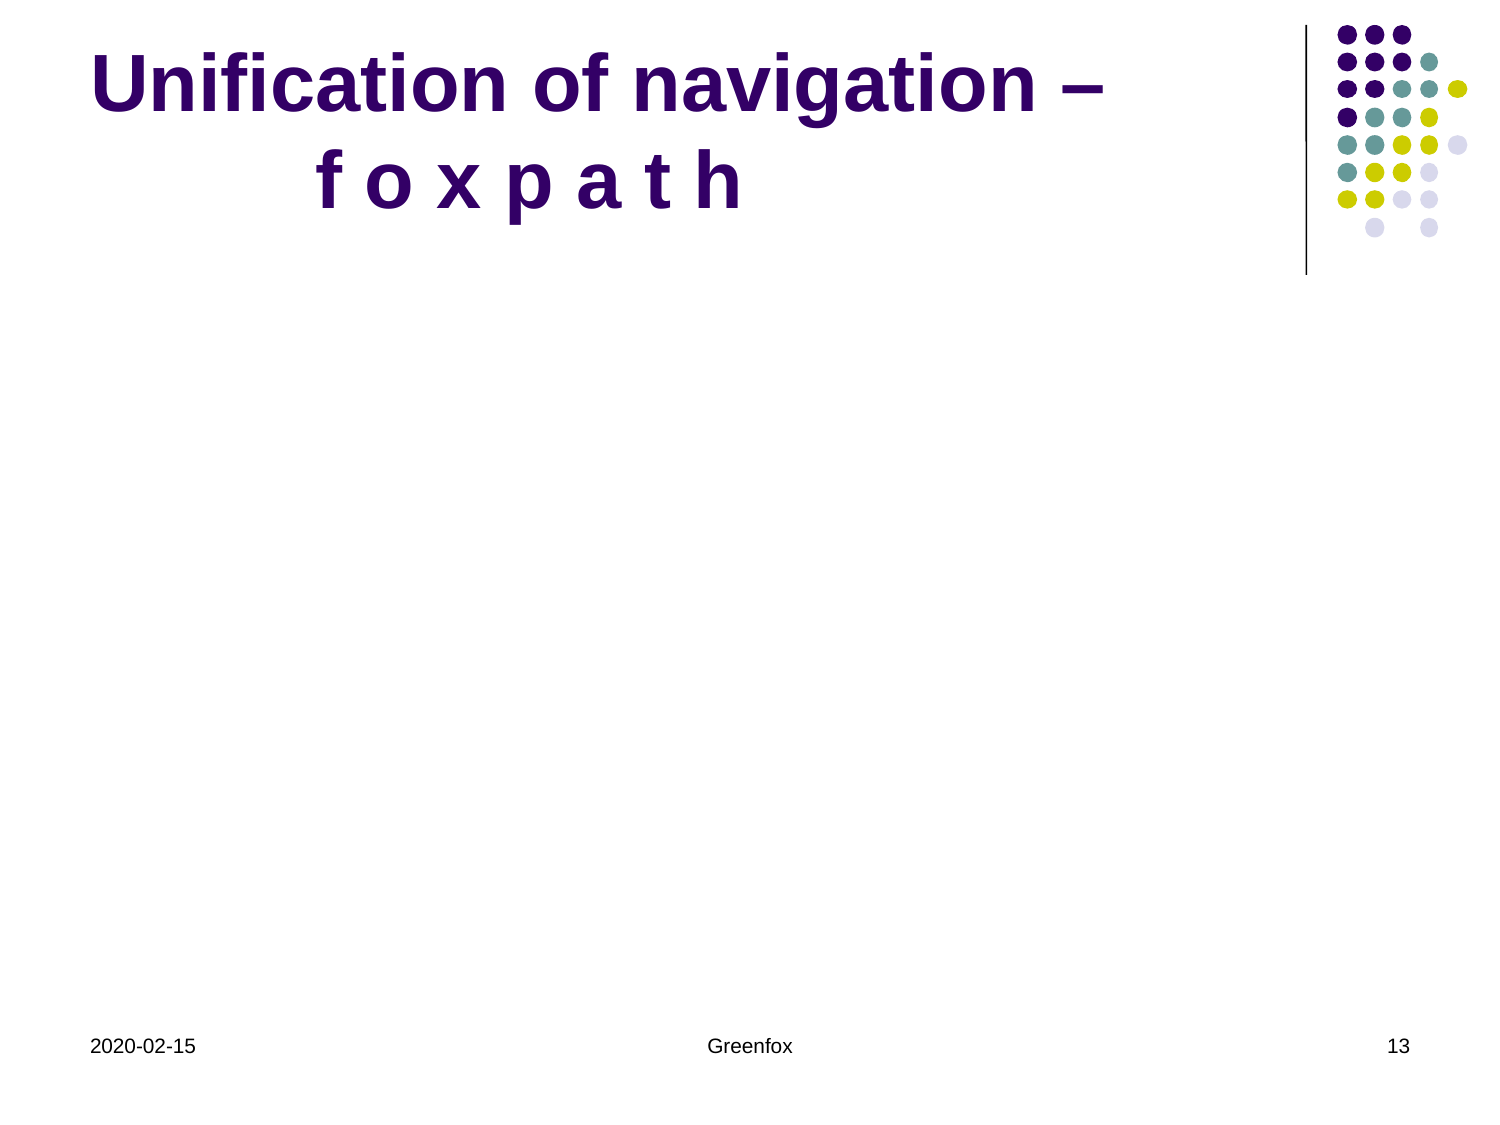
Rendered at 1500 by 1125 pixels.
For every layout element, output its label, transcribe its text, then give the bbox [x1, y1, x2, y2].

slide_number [75, 1025, 425, 1100]
slide_number 13 [1074, 1025, 1425, 1100]
footer Greenfox [478, 1025, 1022, 1100]
title Unification of navigation – f o x p a t h [75, 20, 1313, 233]
